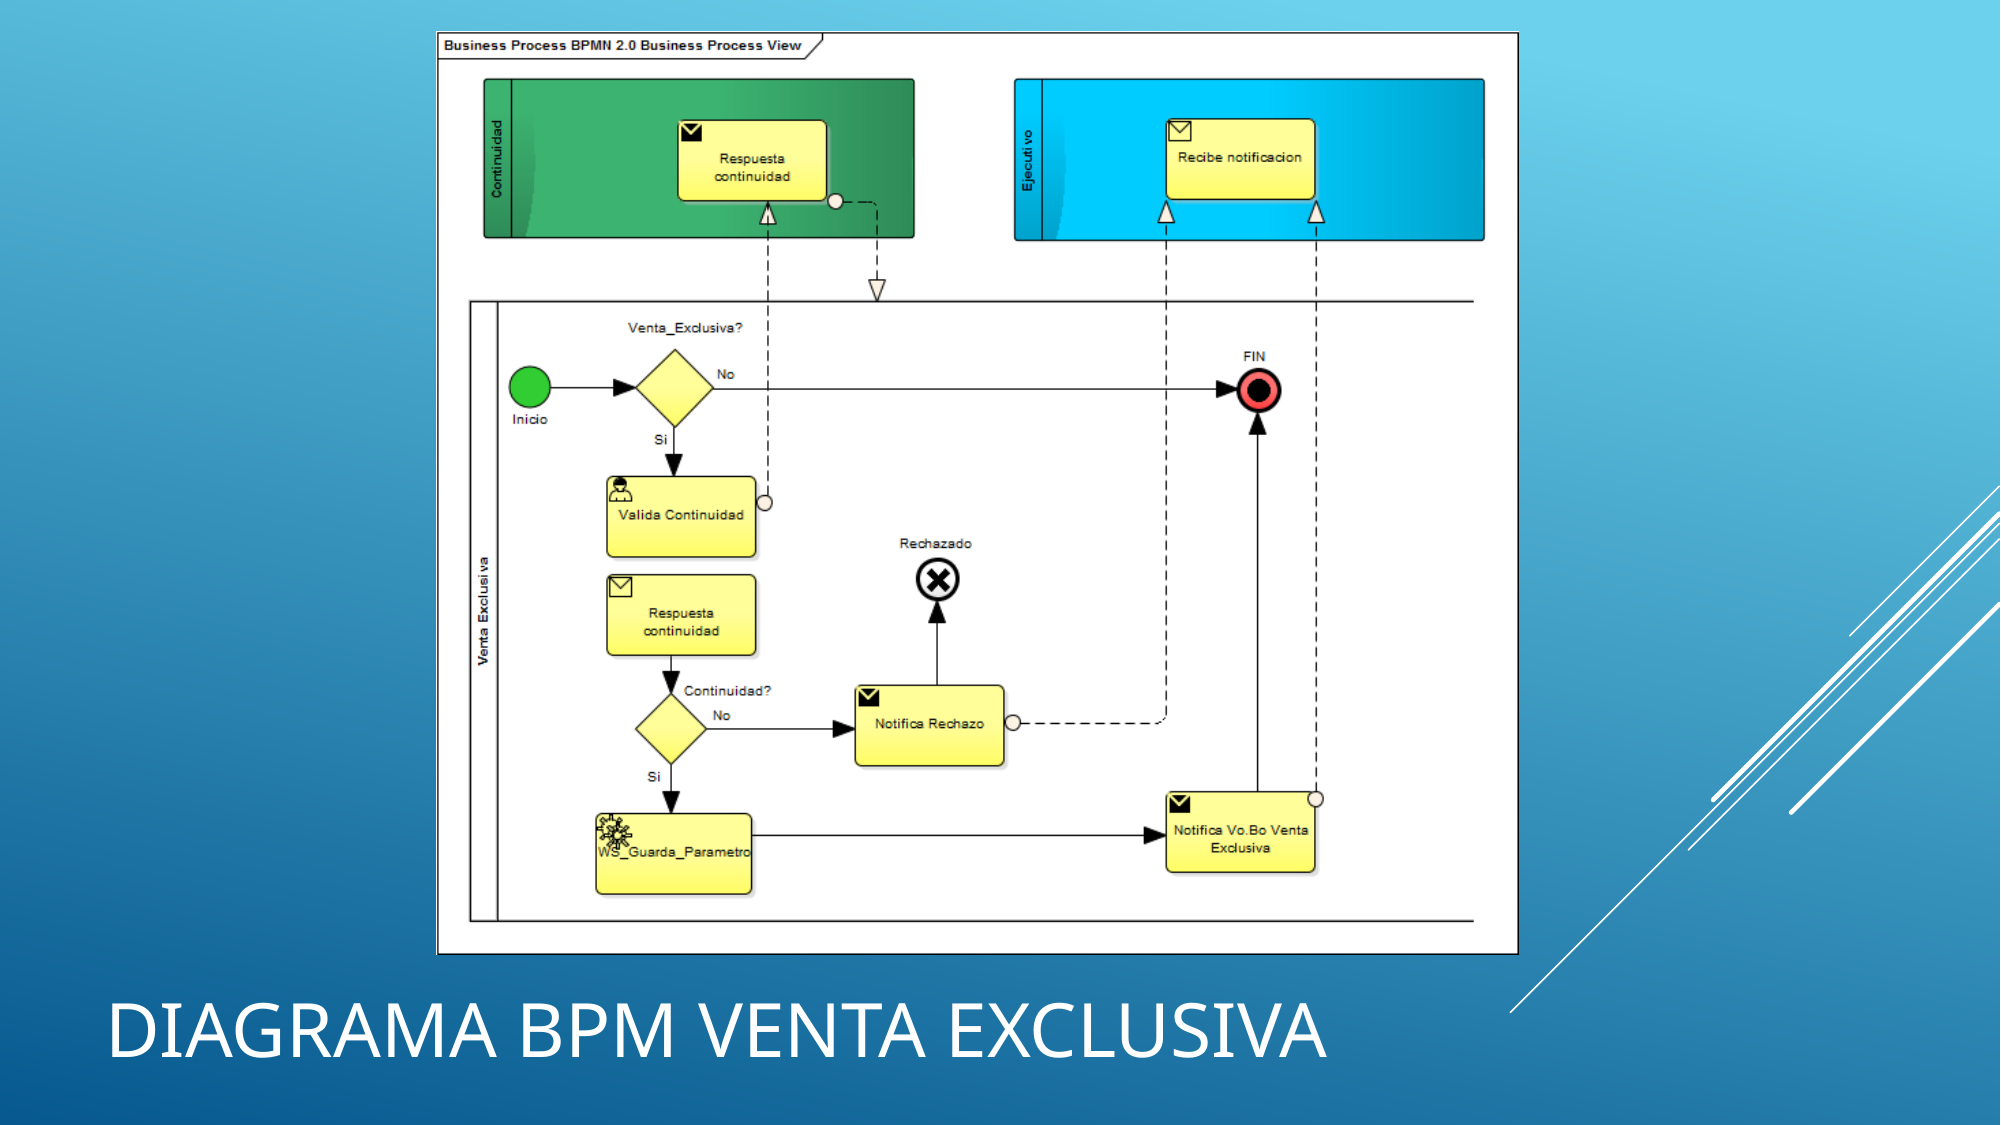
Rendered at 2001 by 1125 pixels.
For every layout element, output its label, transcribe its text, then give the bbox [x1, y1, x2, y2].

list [436, 31, 1519, 955]
title Diagrama bpm Venta exclusiva [90, 904, 1491, 1125]
